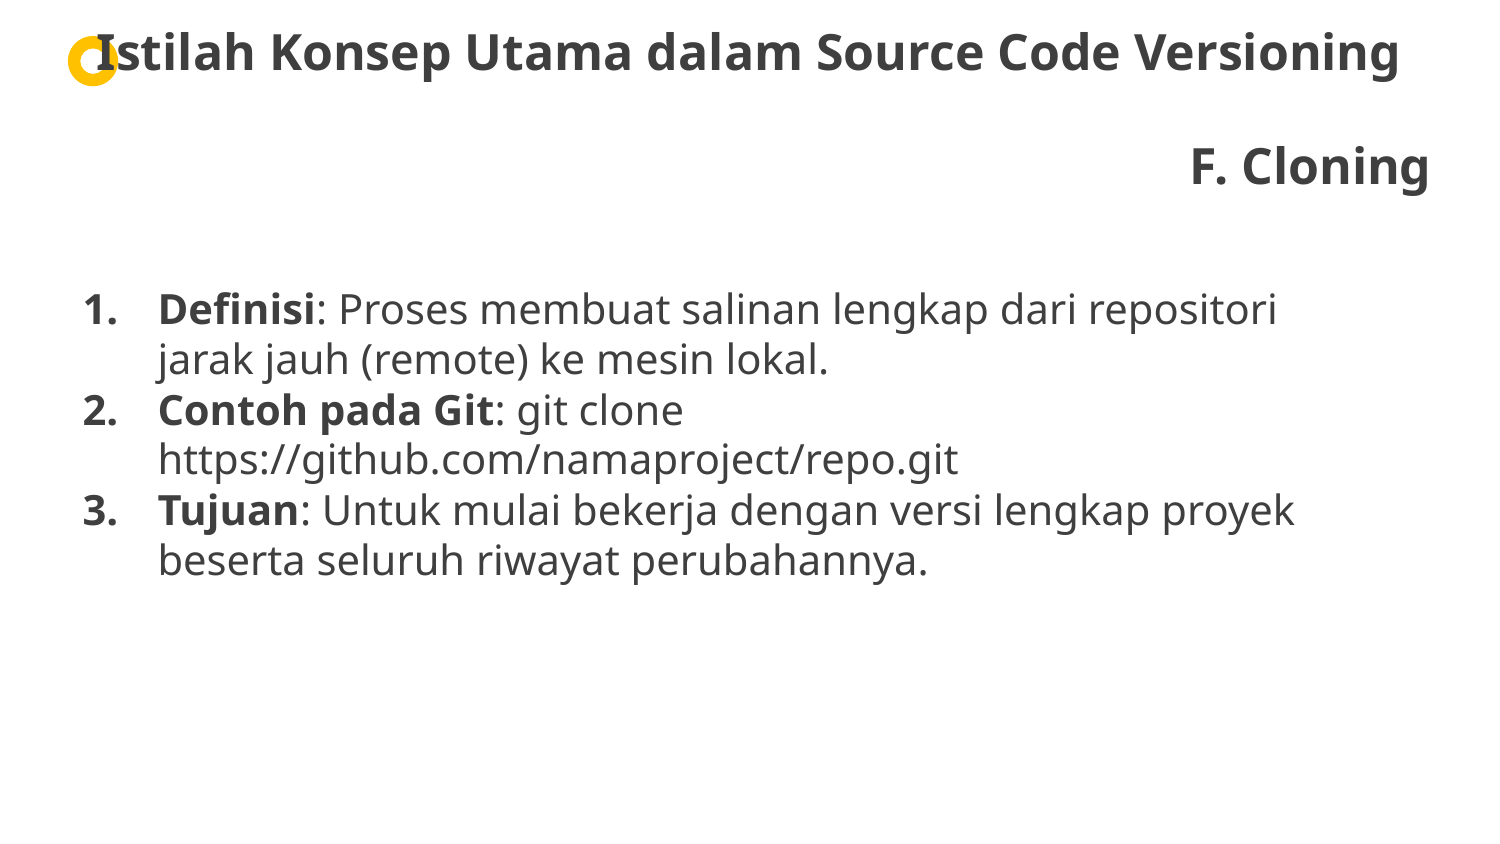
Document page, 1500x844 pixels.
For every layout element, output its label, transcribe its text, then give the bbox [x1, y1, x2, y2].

text_box [67, 39, 81, 84]
text_box F. Cloning [67, 126, 1447, 202]
text_box Istilah Konsep Utama dalam Source Code Versioning [81, 13, 1461, 89]
text_box Definisi: Proses membuat salinan lengkap dari repositori jarak jauh (remote) ke mesin lokal. Contoh pada Git: git clone https://github.com/namaproject/repo.git Tujuan: Untuk mulai bekerja dengan versi lengkap proyek beserta seluruh riwayat perubahannya. [67, 275, 1391, 591]
